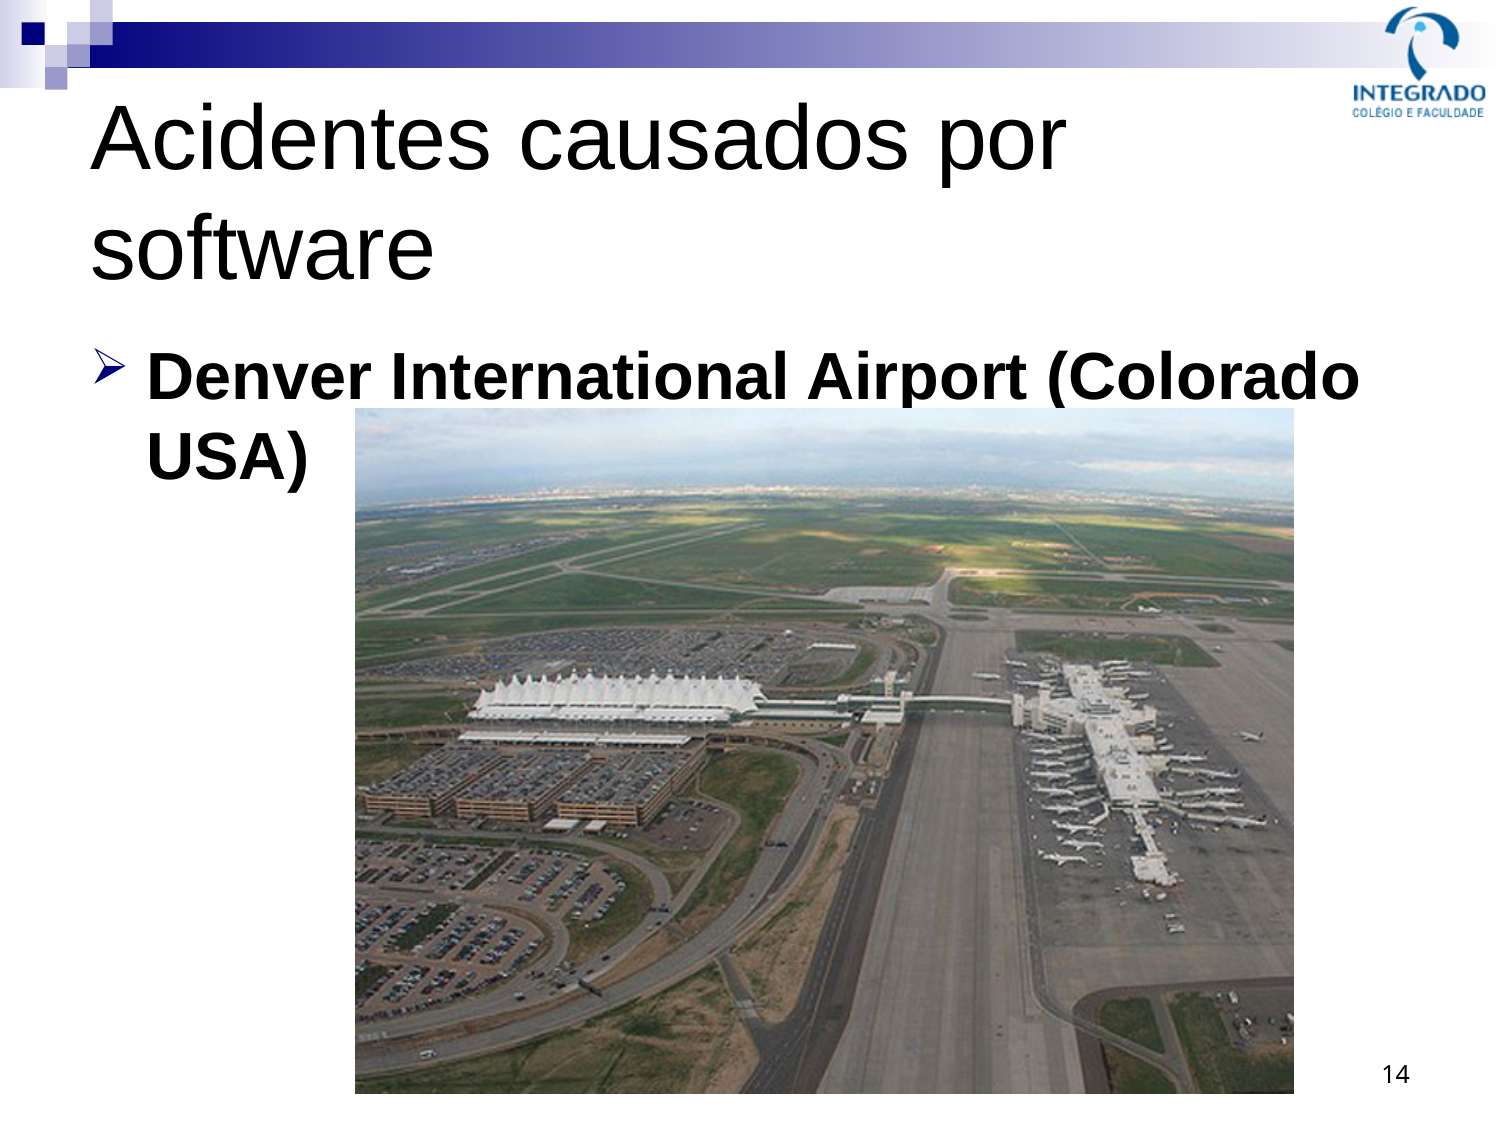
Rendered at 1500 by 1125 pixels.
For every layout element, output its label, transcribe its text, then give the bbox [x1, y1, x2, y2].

title Acidentes causados por software [75, 75, 1425, 300]
picture [355, 407, 1294, 1095]
list Denver International Airport (Colorado USA) [75, 324, 1425, 1059]
picture [1343, 0, 1500, 127]
slide_number 14 [1296, 1024, 1426, 1101]
